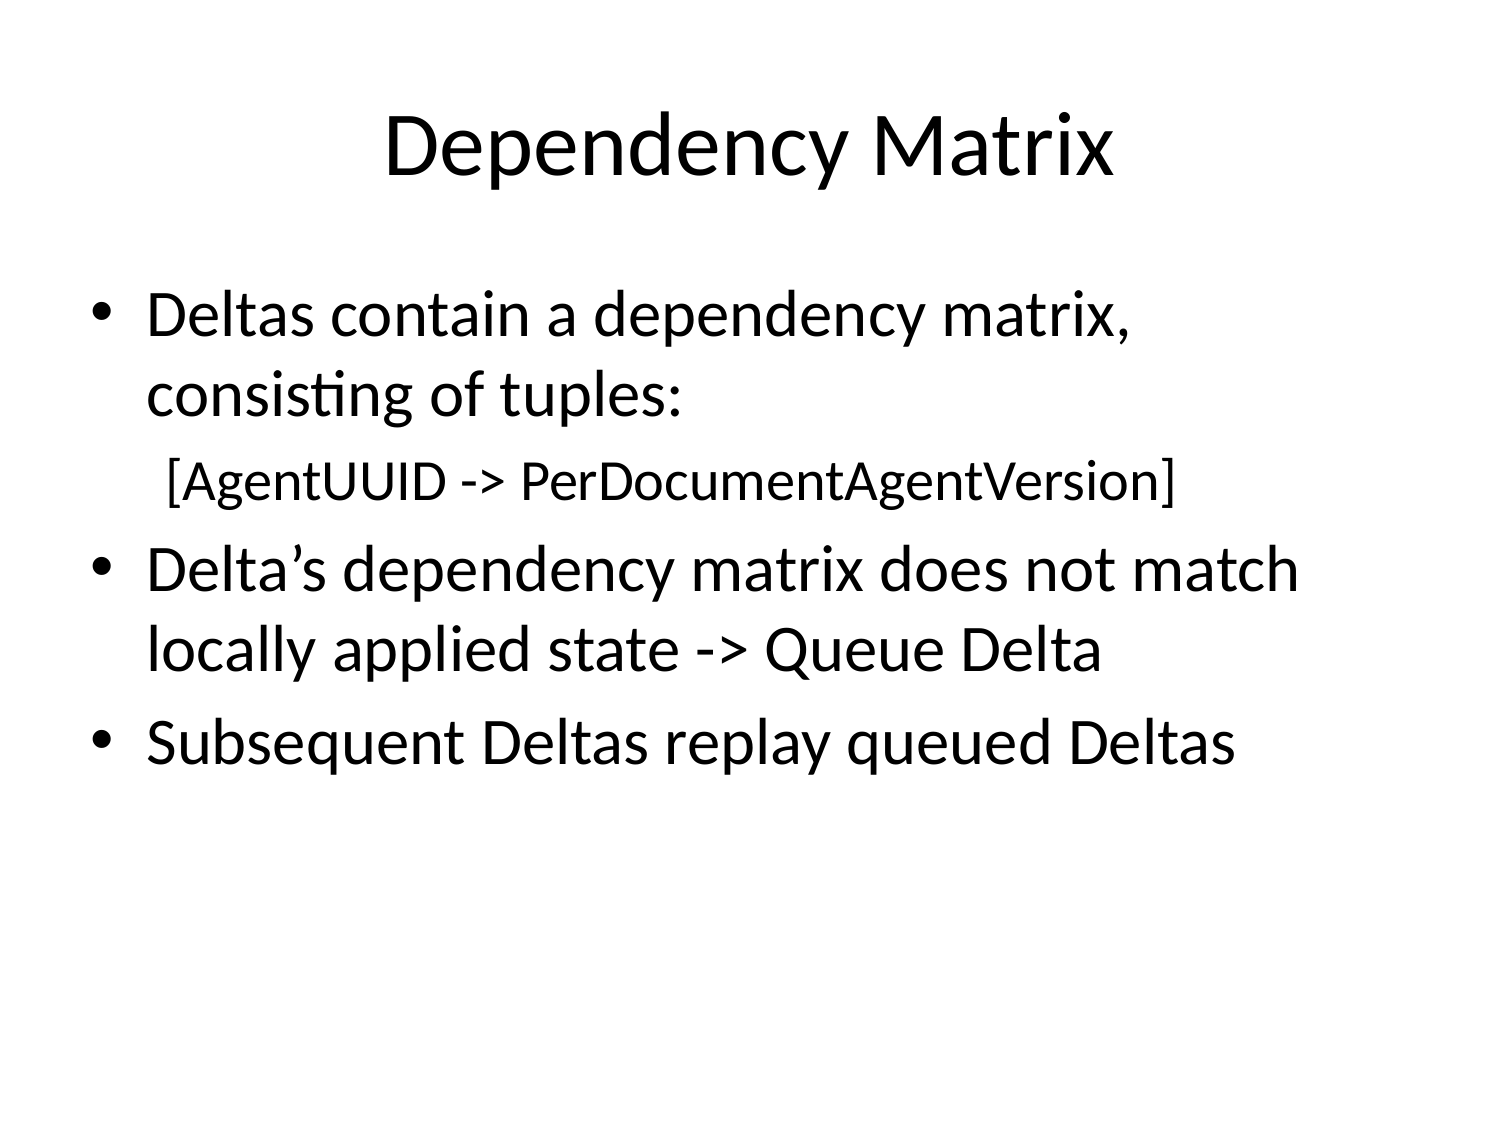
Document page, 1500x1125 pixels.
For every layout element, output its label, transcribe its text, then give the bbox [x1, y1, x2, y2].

list Deltas contain a dependency matrix, consisting of tuples: [AgentUUID -> PerDocumentAgentVersion] Delta’s dependency matrix does not match locally applied state -> Queue Delta Subsequent Deltas replay queued Deltas [75, 262, 1425, 1005]
title Dependency Matrix [75, 45, 1425, 233]
